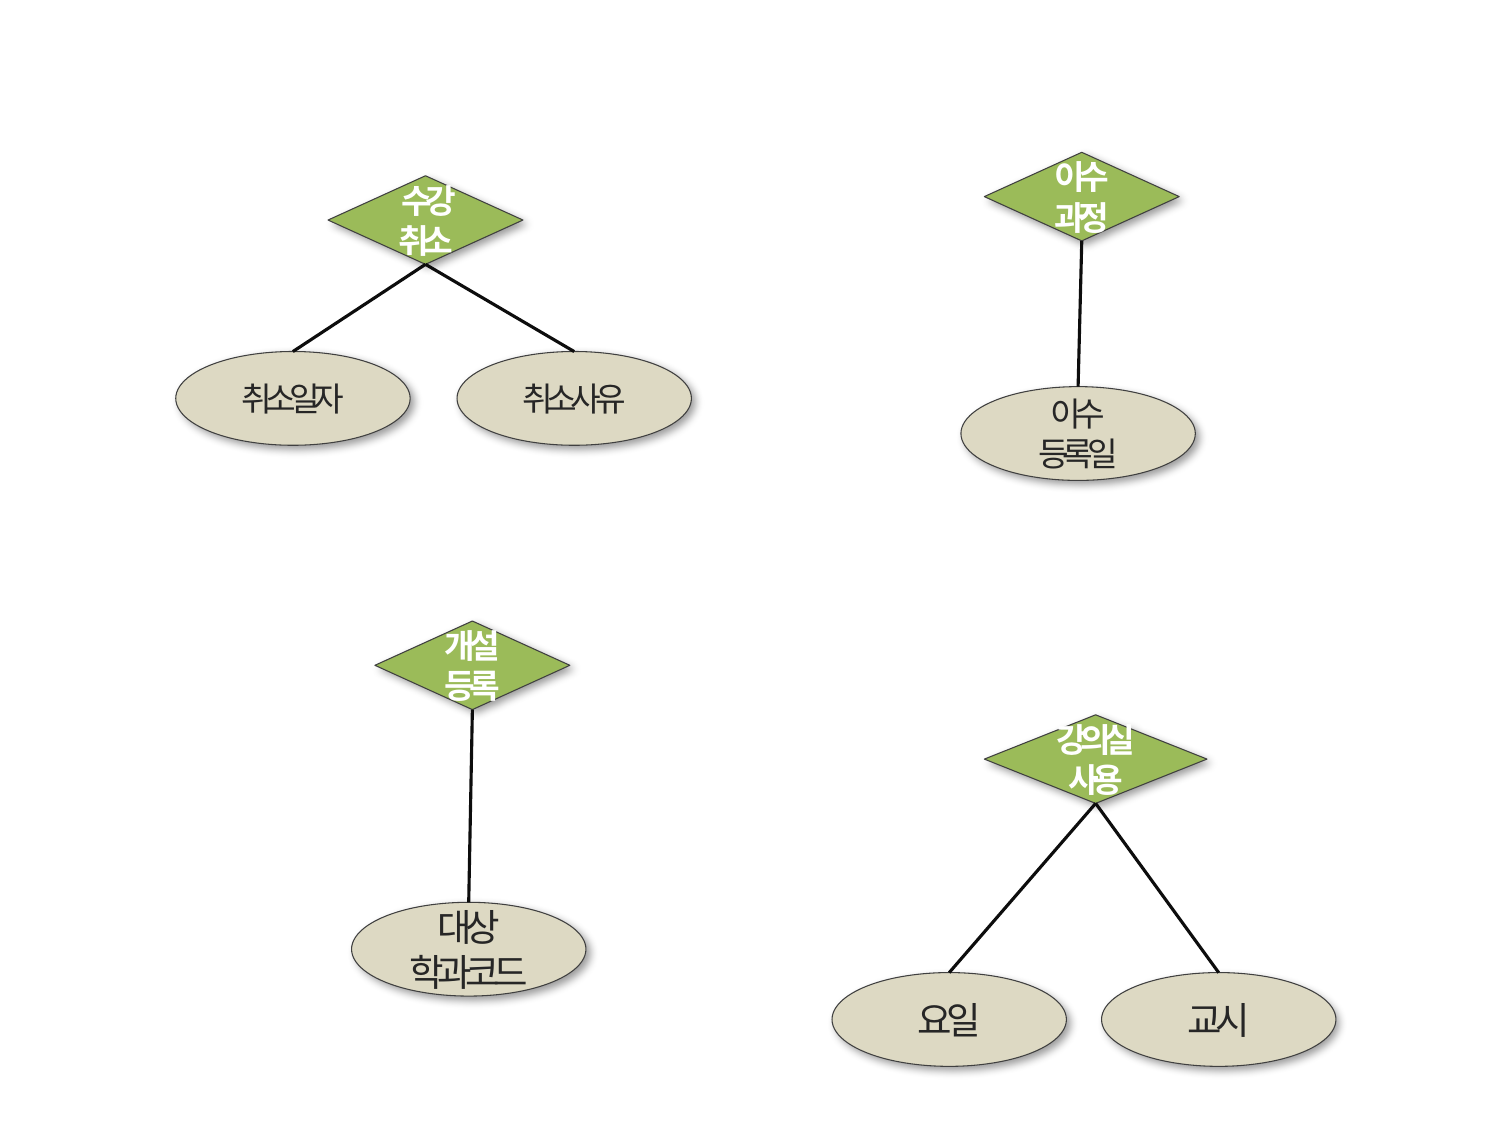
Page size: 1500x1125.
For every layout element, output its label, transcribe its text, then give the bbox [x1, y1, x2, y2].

text_box 이수 과정 [982, 150, 1182, 243]
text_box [1072, 826, 1243, 950]
text_box 수강취소 [325, 173, 526, 265]
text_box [937, 814, 1108, 962]
text_box 강의실 사용 [982, 712, 1210, 805]
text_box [373, 803, 568, 808]
text_box 대상 학과코드 [349, 900, 589, 999]
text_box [1006, 311, 1154, 316]
text_box 이수 등록일 [958, 384, 1198, 483]
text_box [456, 233, 544, 383]
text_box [315, 241, 404, 375]
text_box 취소일자 [173, 349, 413, 448]
text_box 교시 [1099, 970, 1339, 1069]
text_box 개설 등록 [372, 619, 572, 712]
text_box 취소사유 [454, 349, 694, 448]
text_box 요일 [829, 970, 1069, 1069]
